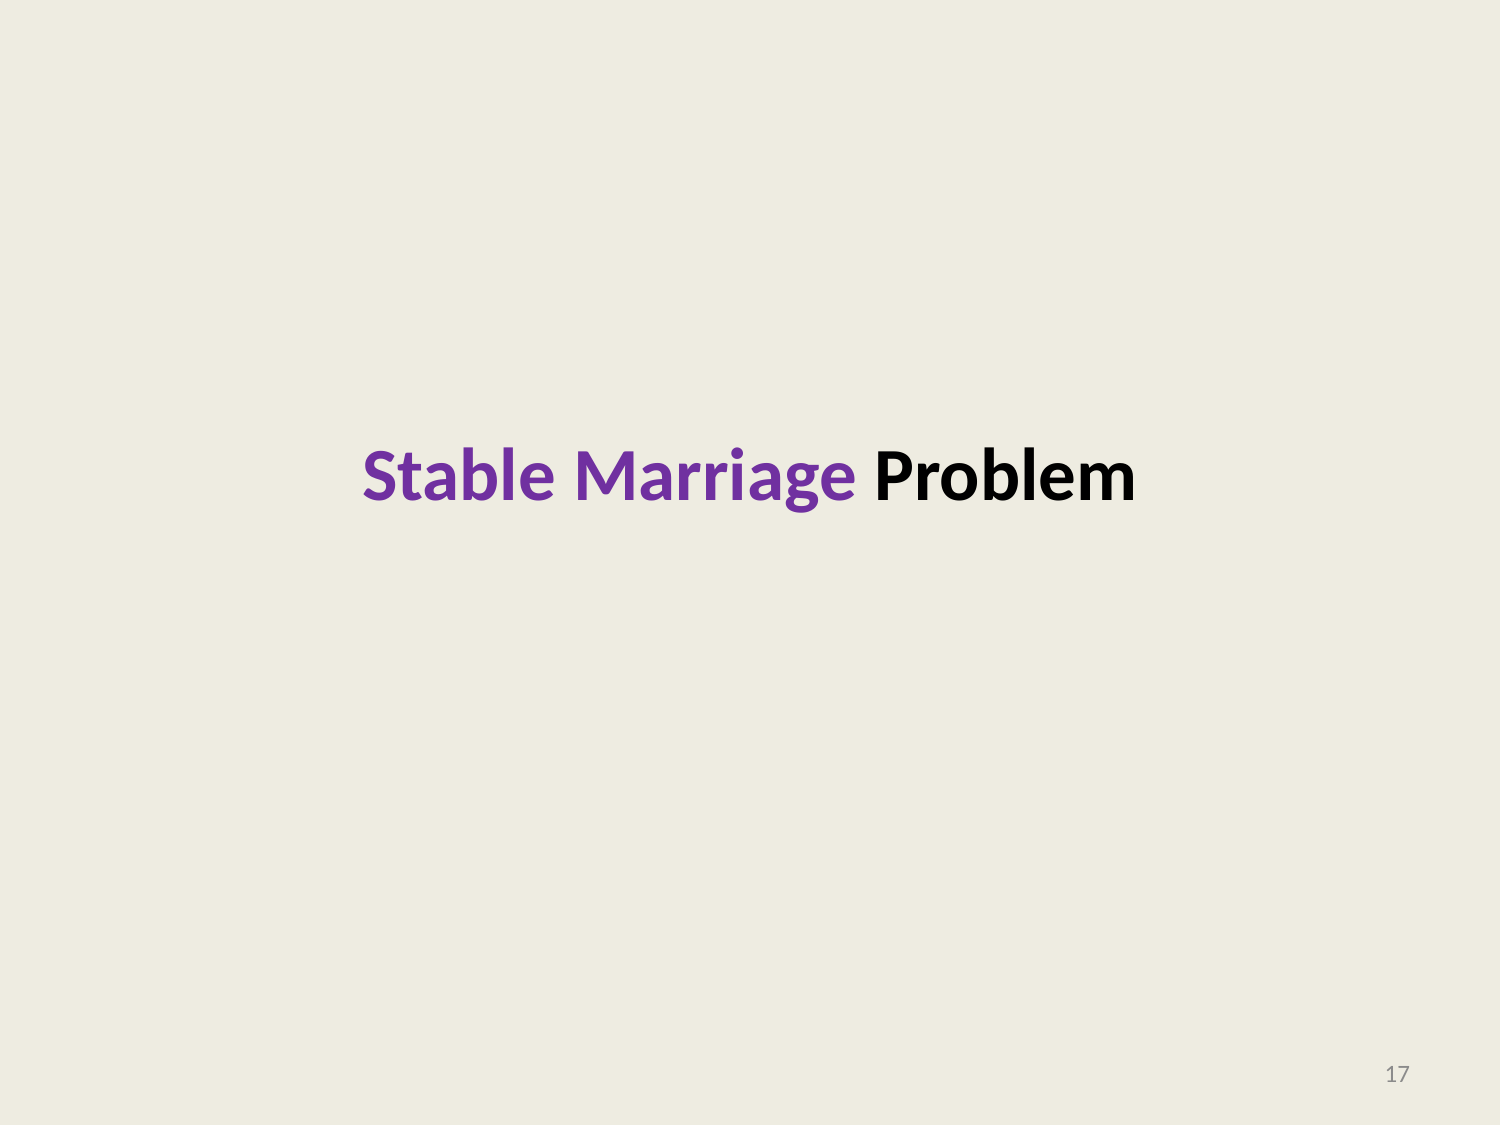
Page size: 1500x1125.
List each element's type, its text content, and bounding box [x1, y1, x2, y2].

title Stable Marriage Problem [112, 349, 1388, 591]
slide_number 17 [1074, 1042, 1425, 1103]
